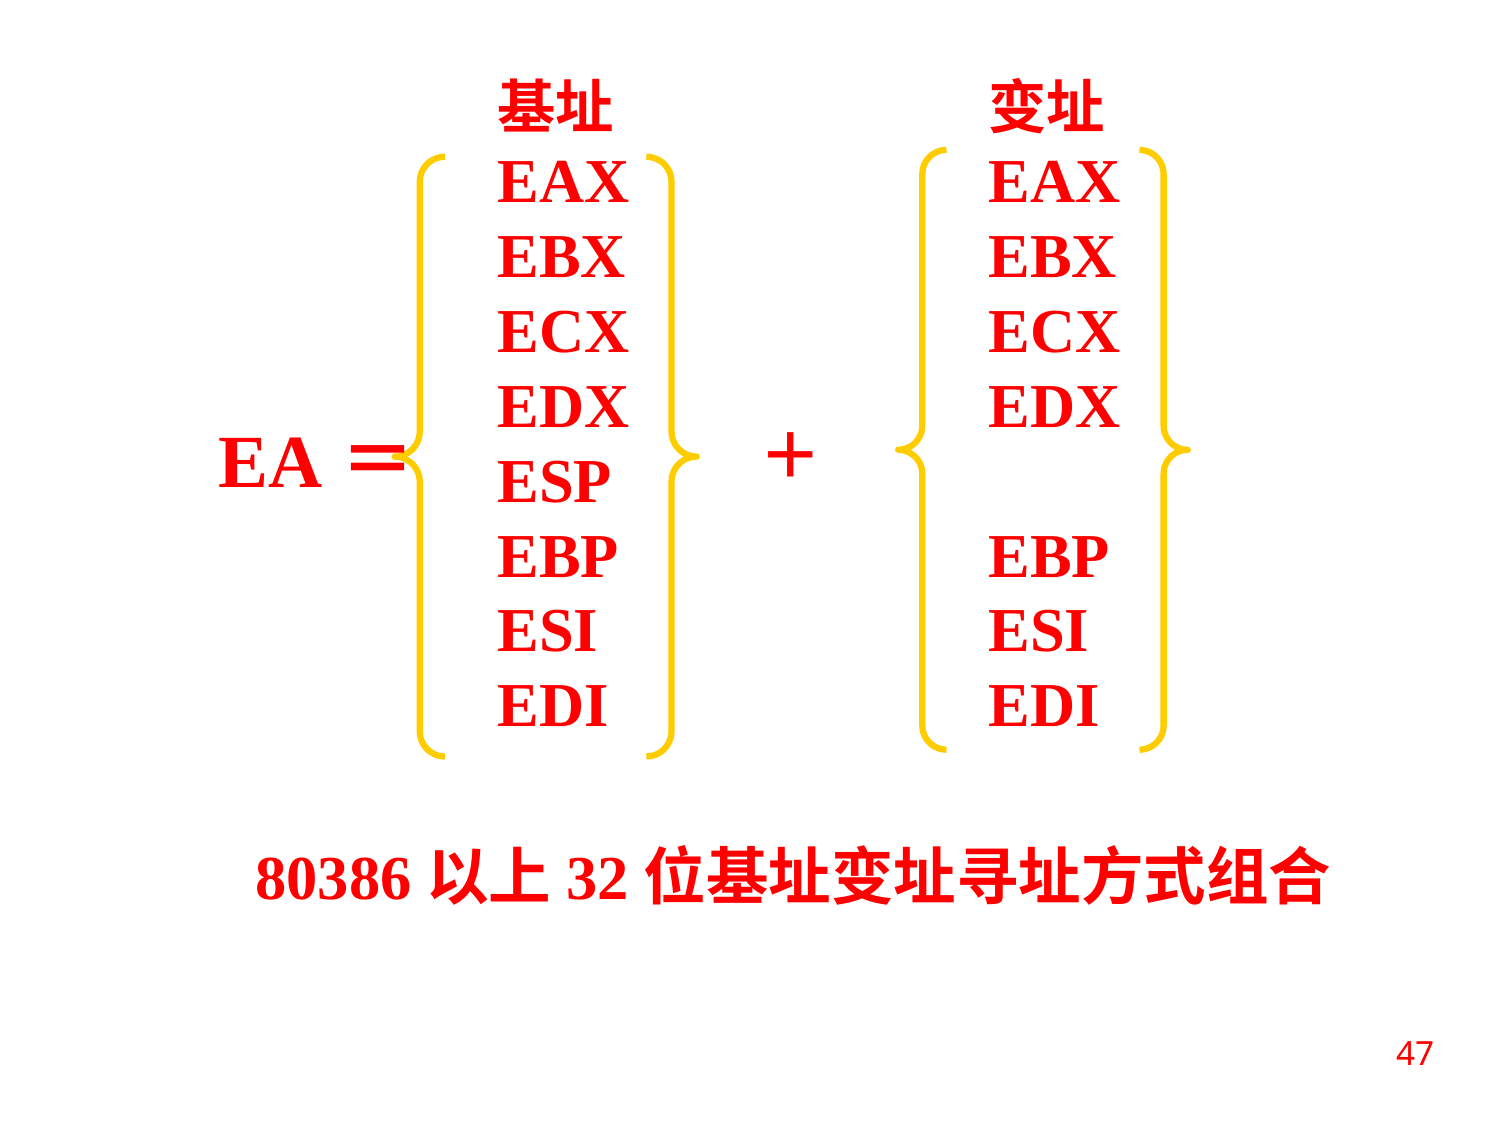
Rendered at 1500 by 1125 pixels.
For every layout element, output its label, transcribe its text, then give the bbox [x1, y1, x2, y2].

slide_number 47 [1381, 1024, 1500, 1103]
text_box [218, 62, 1335, 1000]
